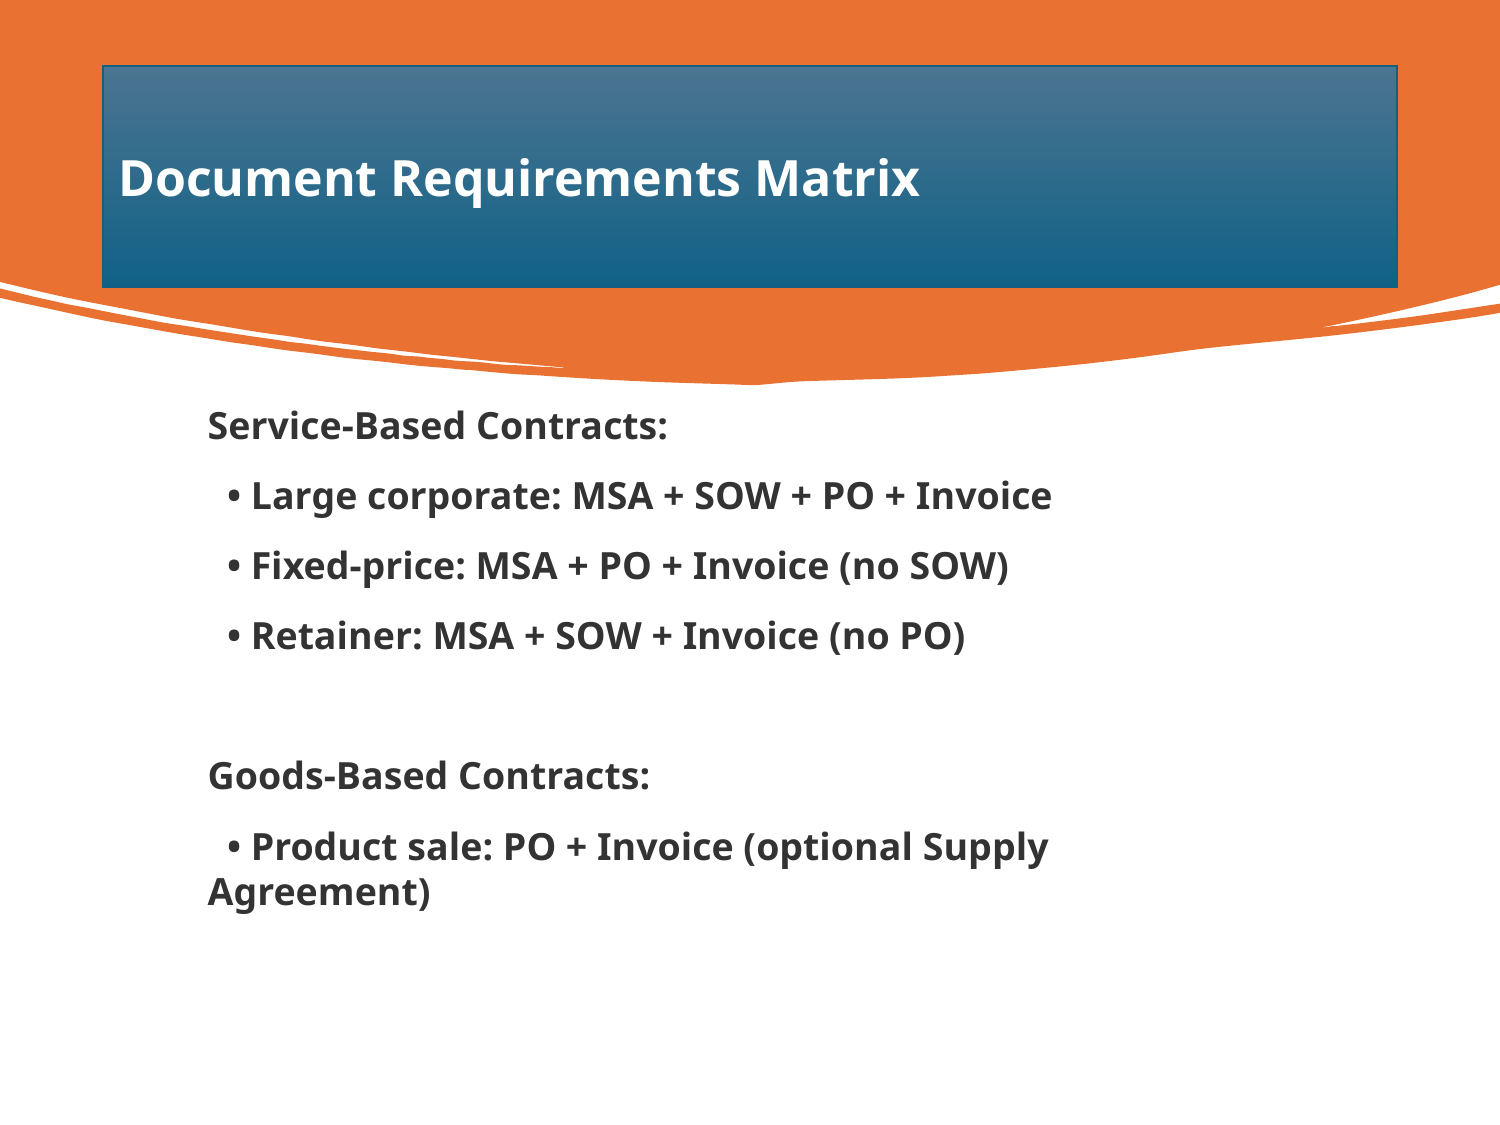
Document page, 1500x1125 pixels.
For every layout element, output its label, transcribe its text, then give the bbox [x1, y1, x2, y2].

text_box [0, 298, 1500, 1125]
text_box [1339, 286, 1500, 325]
text_box [733, 407, 1460, 1036]
text_box [0, 0, 1500, 386]
text_box Document Requirements Matrix [102, 65, 1398, 288]
text_box Service-Based Contracts: • Large corporate: MSA + SOW + PO + Invoice • Fixed-price: MSA + PO + Invoice (no SOW) • Retainer: MSA + SOW + Invoice (no PO) Goods-Based Contracts: • Product sale: PO + Invoice (optional Supply Agreement) [192, 394, 1293, 920]
text_box [0, 283, 524, 365]
